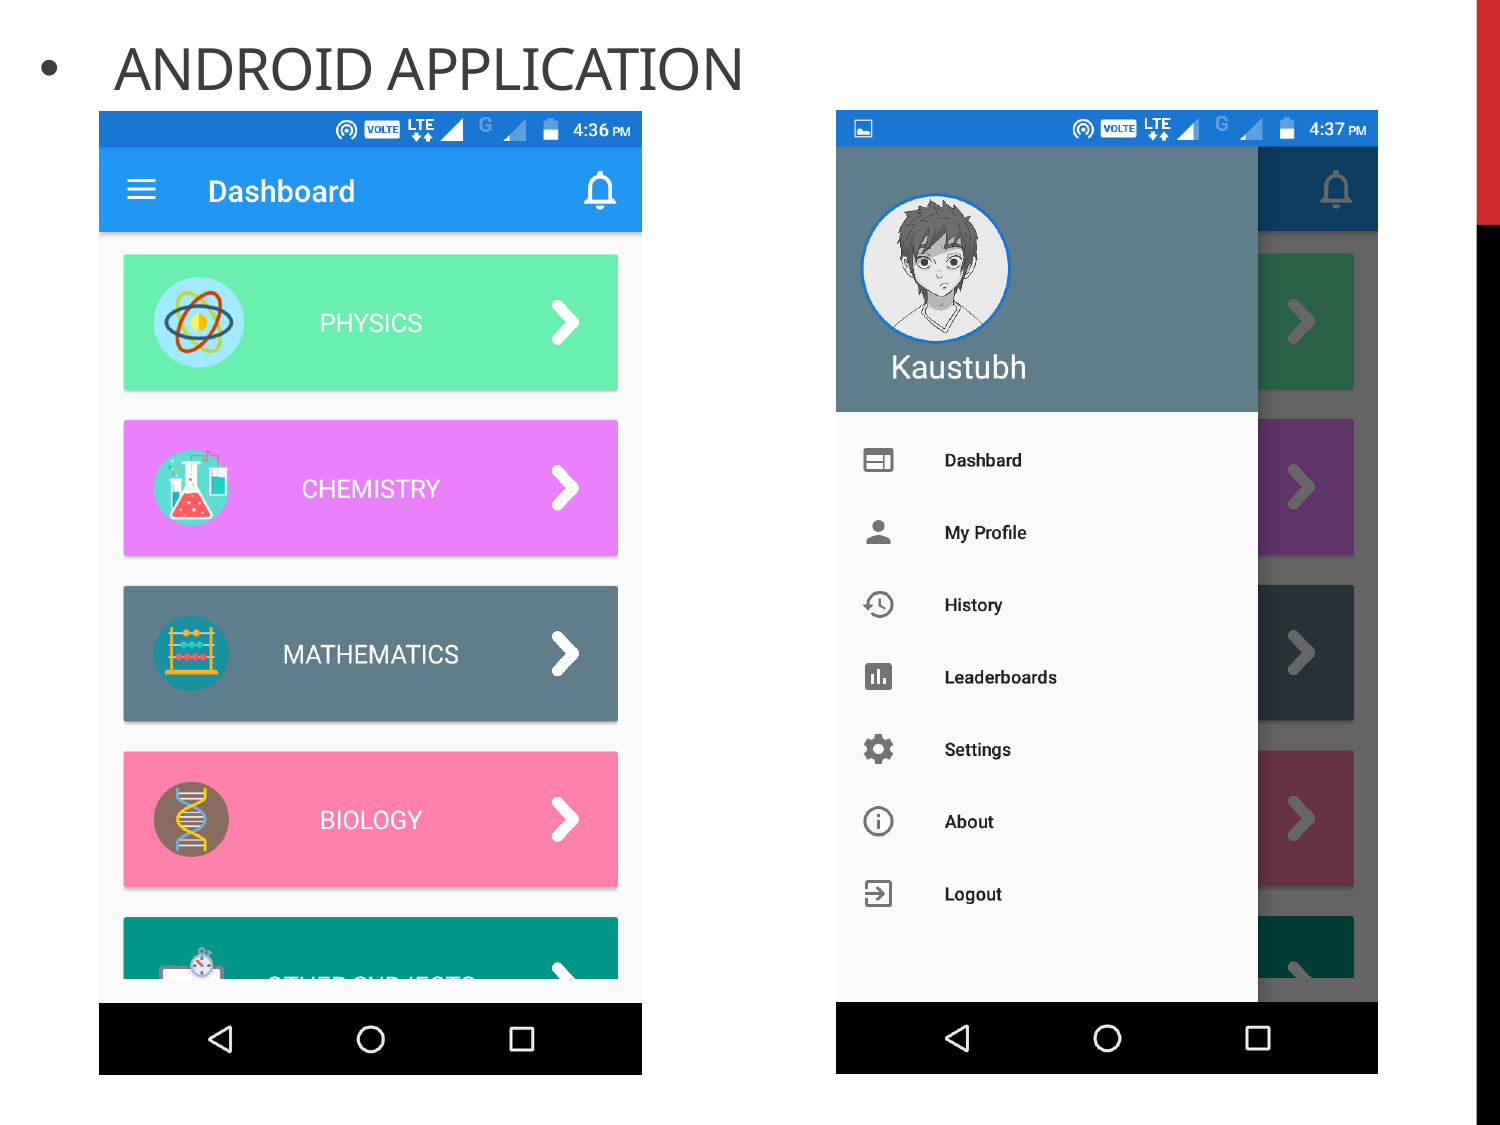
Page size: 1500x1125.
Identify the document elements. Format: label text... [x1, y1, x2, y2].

picture [99, 111, 642, 1075]
picture [835, 110, 1378, 1074]
text_box Android APPLICATION [24, 24, 1300, 110]
